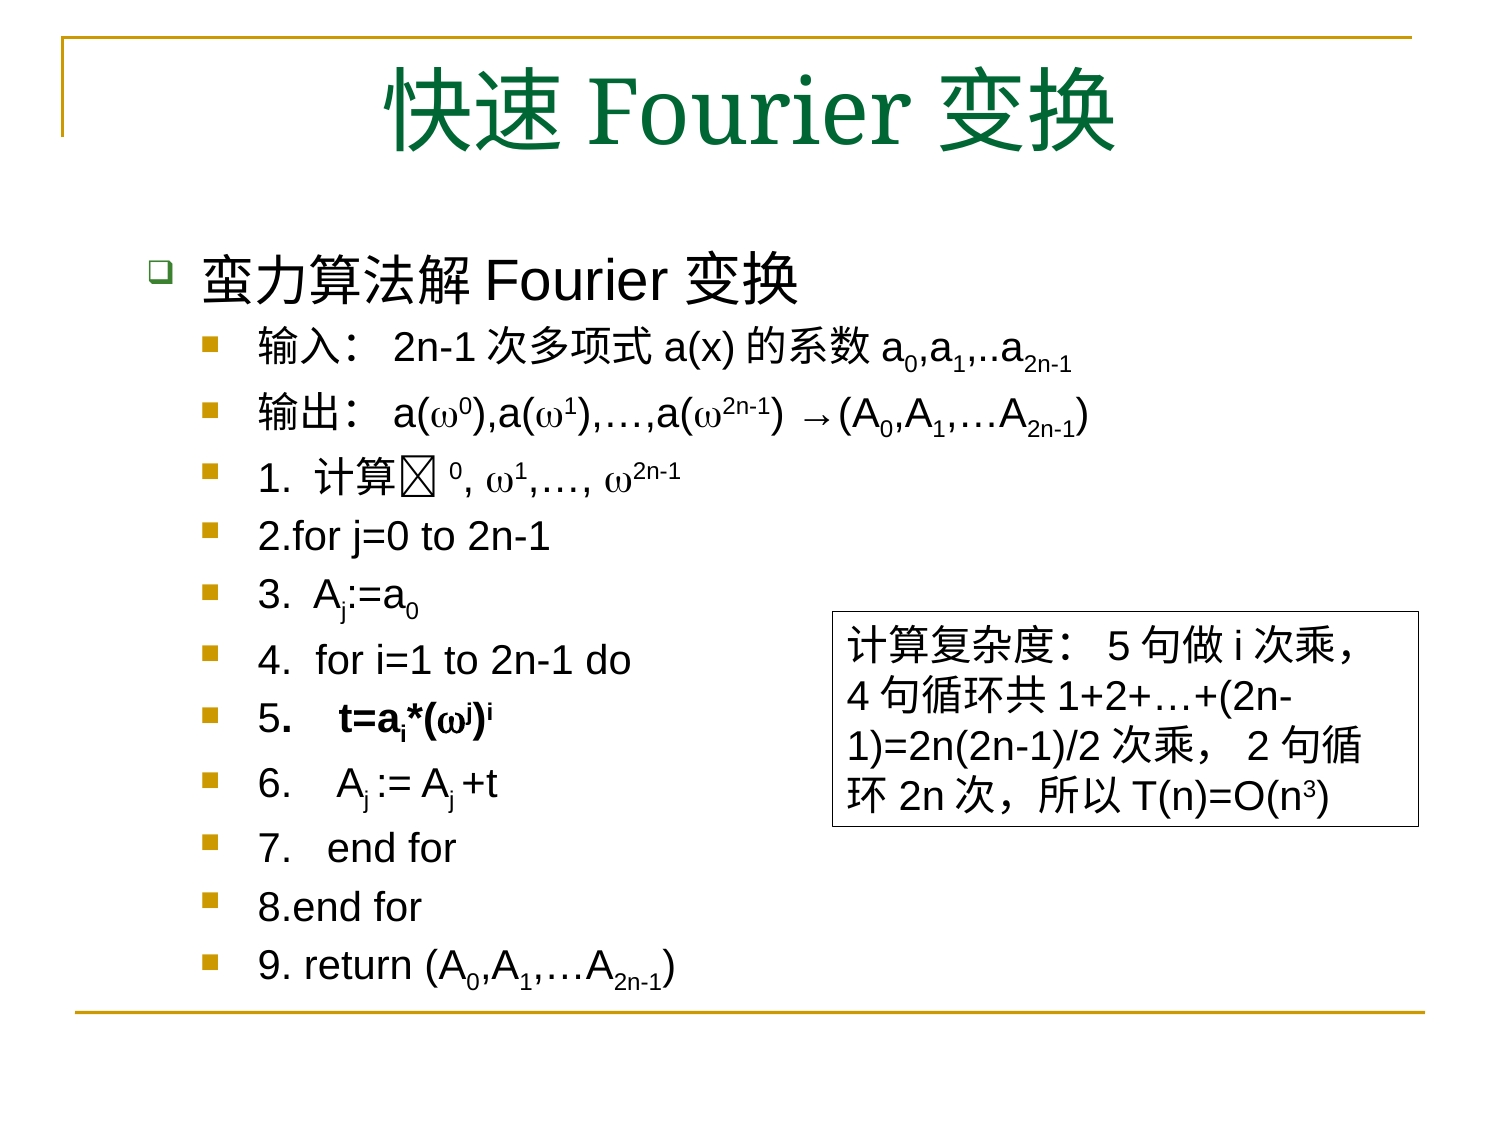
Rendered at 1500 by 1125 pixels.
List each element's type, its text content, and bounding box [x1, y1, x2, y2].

title 快速Fourier变换 [74, 45, 1426, 233]
list 蛮力算法解Fourier变换 输入：2n-1次多项式a(x)的系数a0,a1,..a2n-1 输出：a(0),a(1),…,a(2n-1) →(A0,A1,…A2n-1) 1. 计算0, 1,…, 2n-1 2.for j=0 to 2n-1 3. Aj:=a0 4. for i=1 to 2n-1 do 5. t=ai*(j)i 6. Aj := Aj +t 7. end for 8.end for 9. return (A0,A1,…A2n-1) [74, 234, 1426, 1006]
text_box 计算复杂度：5句做i次乘，4句循环共1+2+…+(2n-1)=2n(2n-1)/2次乘，2句循环2n次，所以T(n)=O(n3) [831, 611, 1418, 827]
